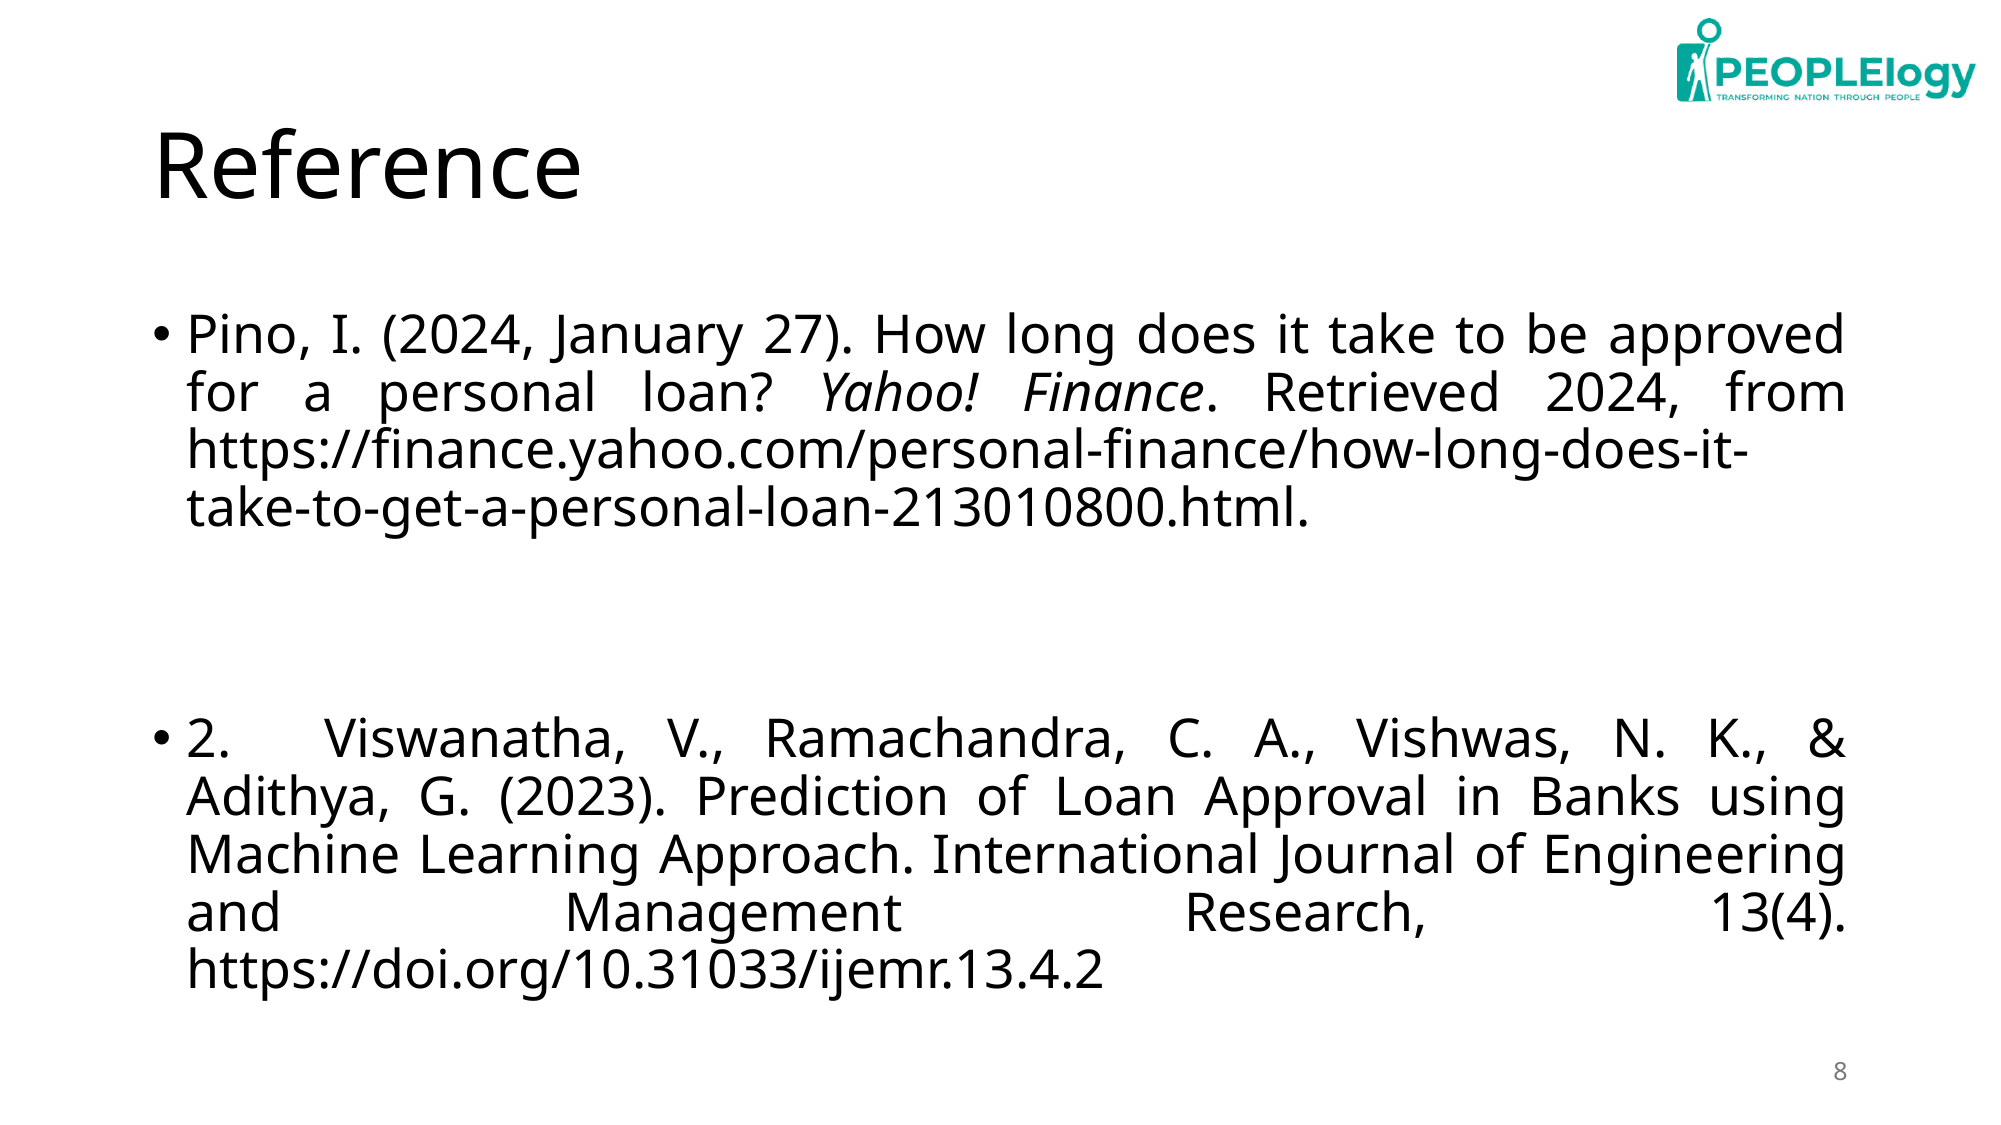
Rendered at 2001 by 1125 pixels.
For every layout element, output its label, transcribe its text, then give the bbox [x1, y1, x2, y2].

title Reference [137, 59, 1863, 278]
picture [1676, 18, 1976, 102]
list Pino, I. (2024, January 27). How long does it take to be approved for a personal loan? Yahoo! Finance. Retrieved 2024, from https://finance.yahoo.com/personal-finance/how-long-does-it-take-to-get-a-personal-loan-213010800.html. 2. Viswanatha, V., Ramachandra, C. A., Vishwas, N. K., & Adithya, G. (2023). Prediction of Loan Approval in Banks using Machine Learning Approach. International Journal of Engineering and Management Research, 13(4). https://doi.org/10.31033/ijemr.13.4.2 [137, 299, 1863, 1014]
slide_number 8 [1412, 1042, 1863, 1103]
